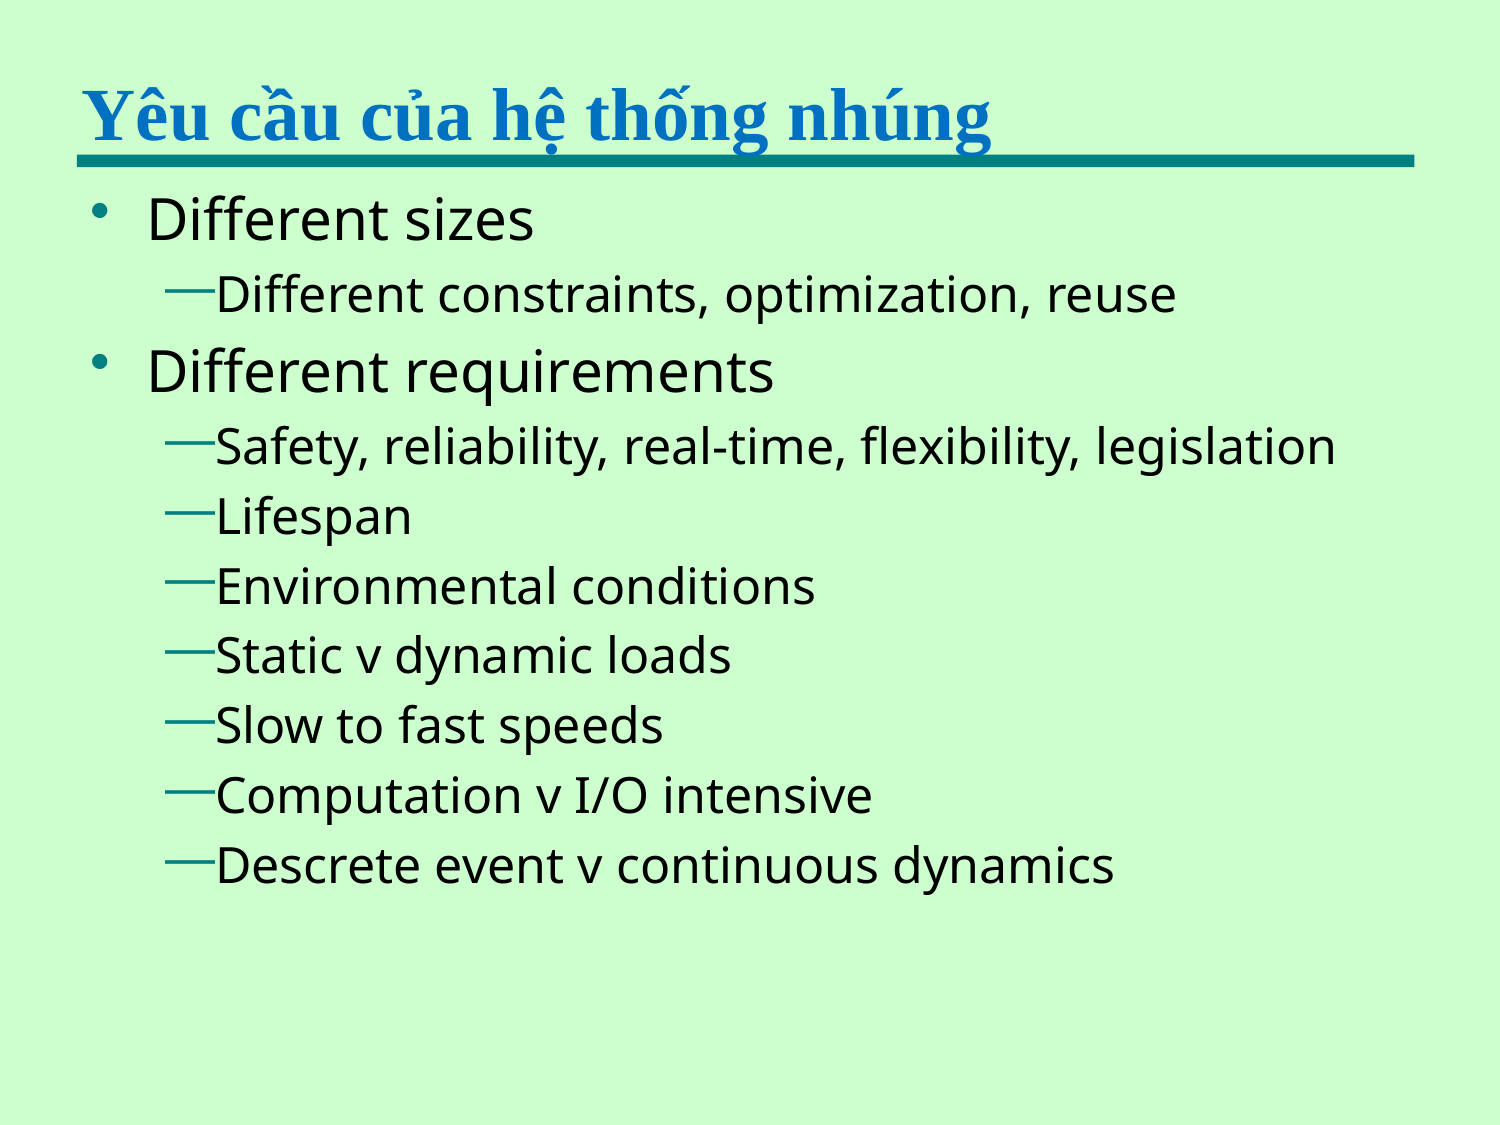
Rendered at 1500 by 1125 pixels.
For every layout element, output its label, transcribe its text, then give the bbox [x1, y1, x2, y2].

list Different sizes Different constraints, optimization, reuse Different requirements Safety, reliability, real-time, flexibility, legislation Lifespan Environmental conditions Static v dynamic loads Slow to fast speeds Computation v I/O intensive Descrete event v continuous dynamics [75, 174, 1417, 1100]
title Yêu cầu của hệ thống nhúng [66, 24, 1413, 163]
